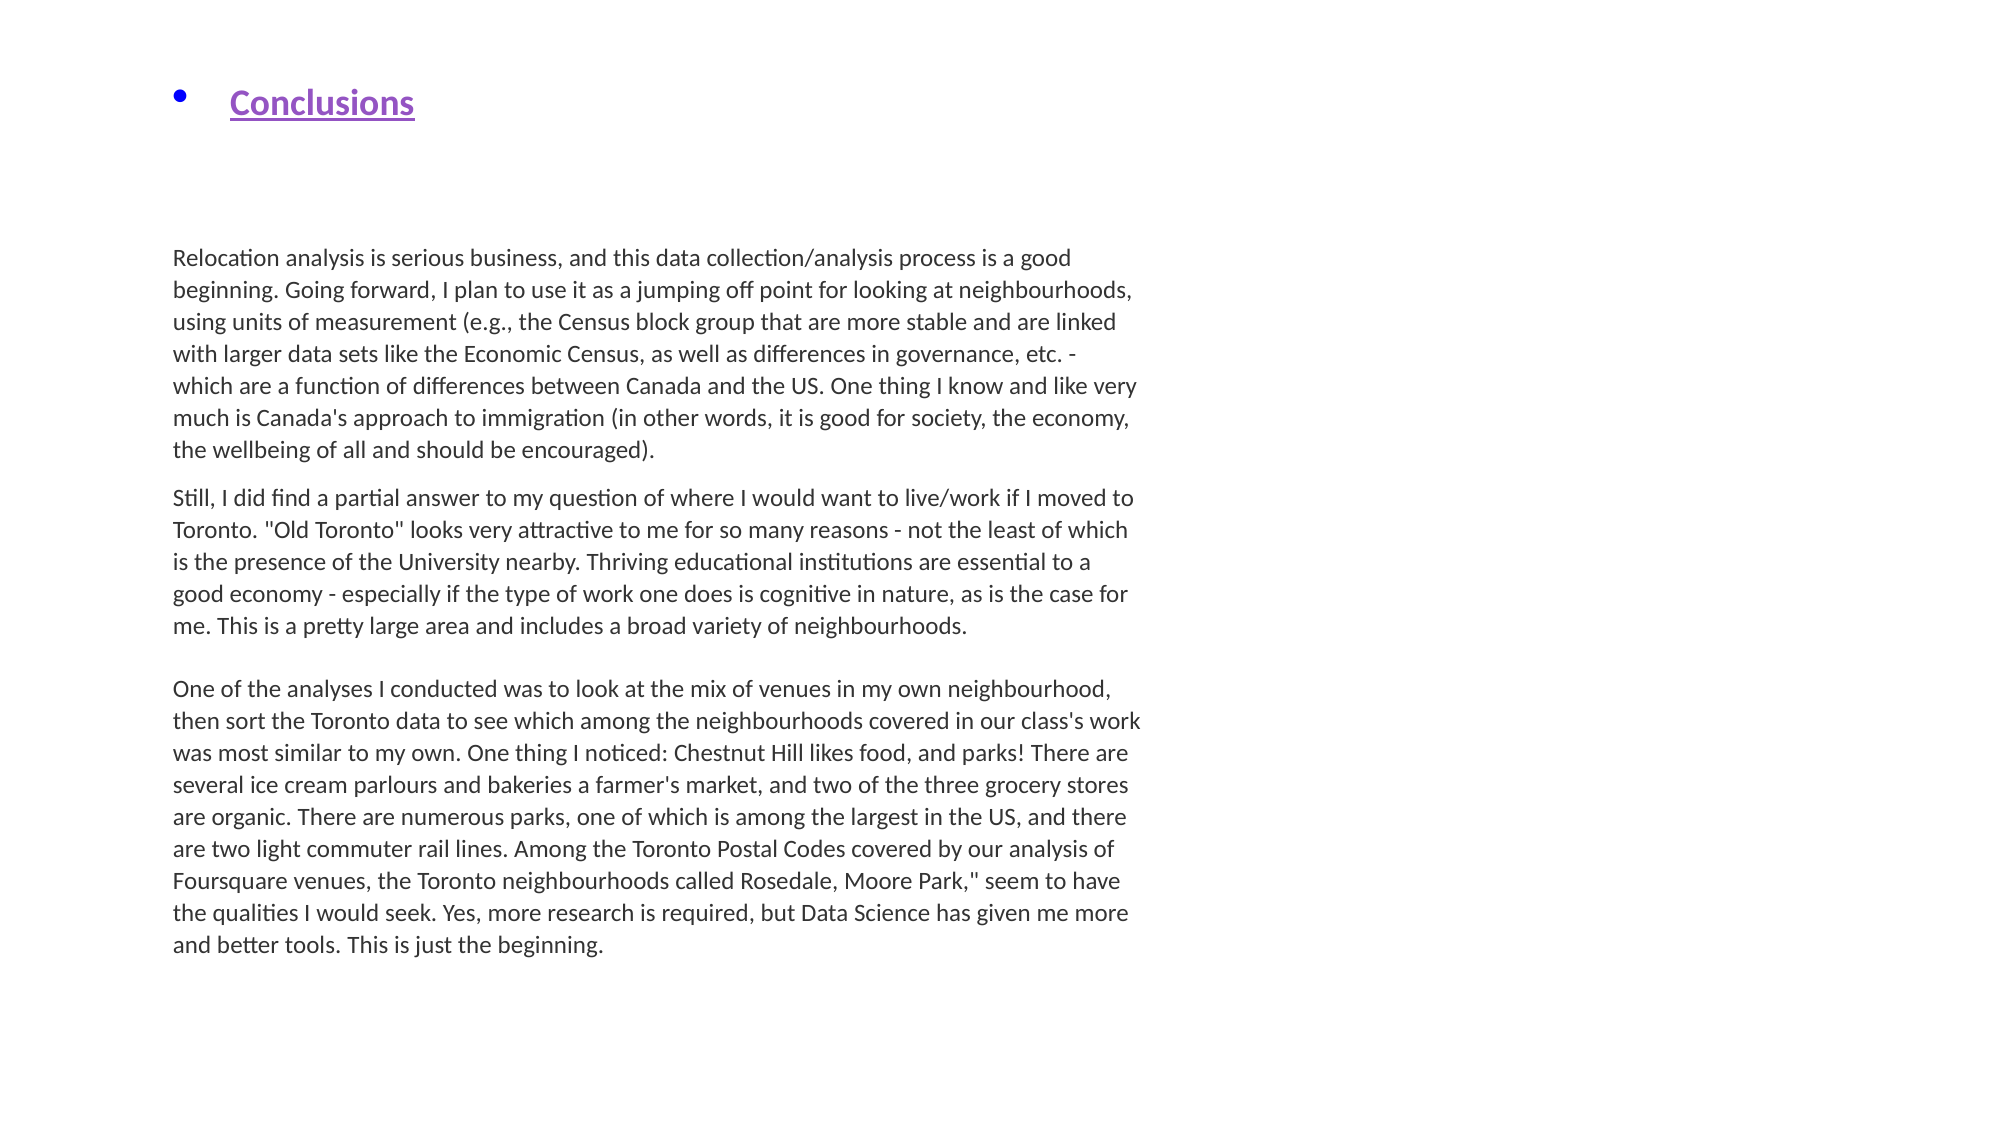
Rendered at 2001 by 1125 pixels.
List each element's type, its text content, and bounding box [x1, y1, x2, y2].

text_box Conclusions [159, 67, 446, 131]
text_box Relocation analysis is serious business, and this data collection/analysis process is a good beginning. Going forward, I plan to use it as a jumping off point for looking at neighbourhoods, using units of measurement (e.g., the Census block group that are more stable and are linked with larger data sets like the Economic Census, as well as differences in governance, etc. - which are a function of differences between Canada and the US. One thing I know and like very much is Canada's approach to immigration (in other words, it is good for society, the economy, the wellbeing of all and should be encouraged). Still, I did find a partial answer to my question of where I would want to live/work if I moved to Toronto. "Old Toronto" looks very attractive to me for so many reasons - not the least of which is the presence of the University nearby. Thriving educational institutions are essential to a good economy - especially if the type of work one does is cognitive in nature, as is the case for me. This is a pretty large area and includes a broad variety of neighbourhoods. One of the analyses I conducted was to look at the mix of venues in my own neighbourhood, then sort the Toronto data to see which among the neighbourhoods covered in our class's work was most similar to my own. One thing I noticed: Chestnut Hill likes food, and parks! There are several ice cream parlours and bakeries a farmer's market, and two of the three grocery stores are organic. There are numerous parks, one of which is among the largest in the US, and there are two light commuter rail lines. Among the Toronto Postal Codes covered by our analysis of Foursquare venues, the Toronto neighbourhoods called Rosedale, Moore Park," seem to have the qualities I would seek. Yes, more research is required, but Data Science has given me more and better tools. This is just the beginning. [158, 232, 1159, 1014]
